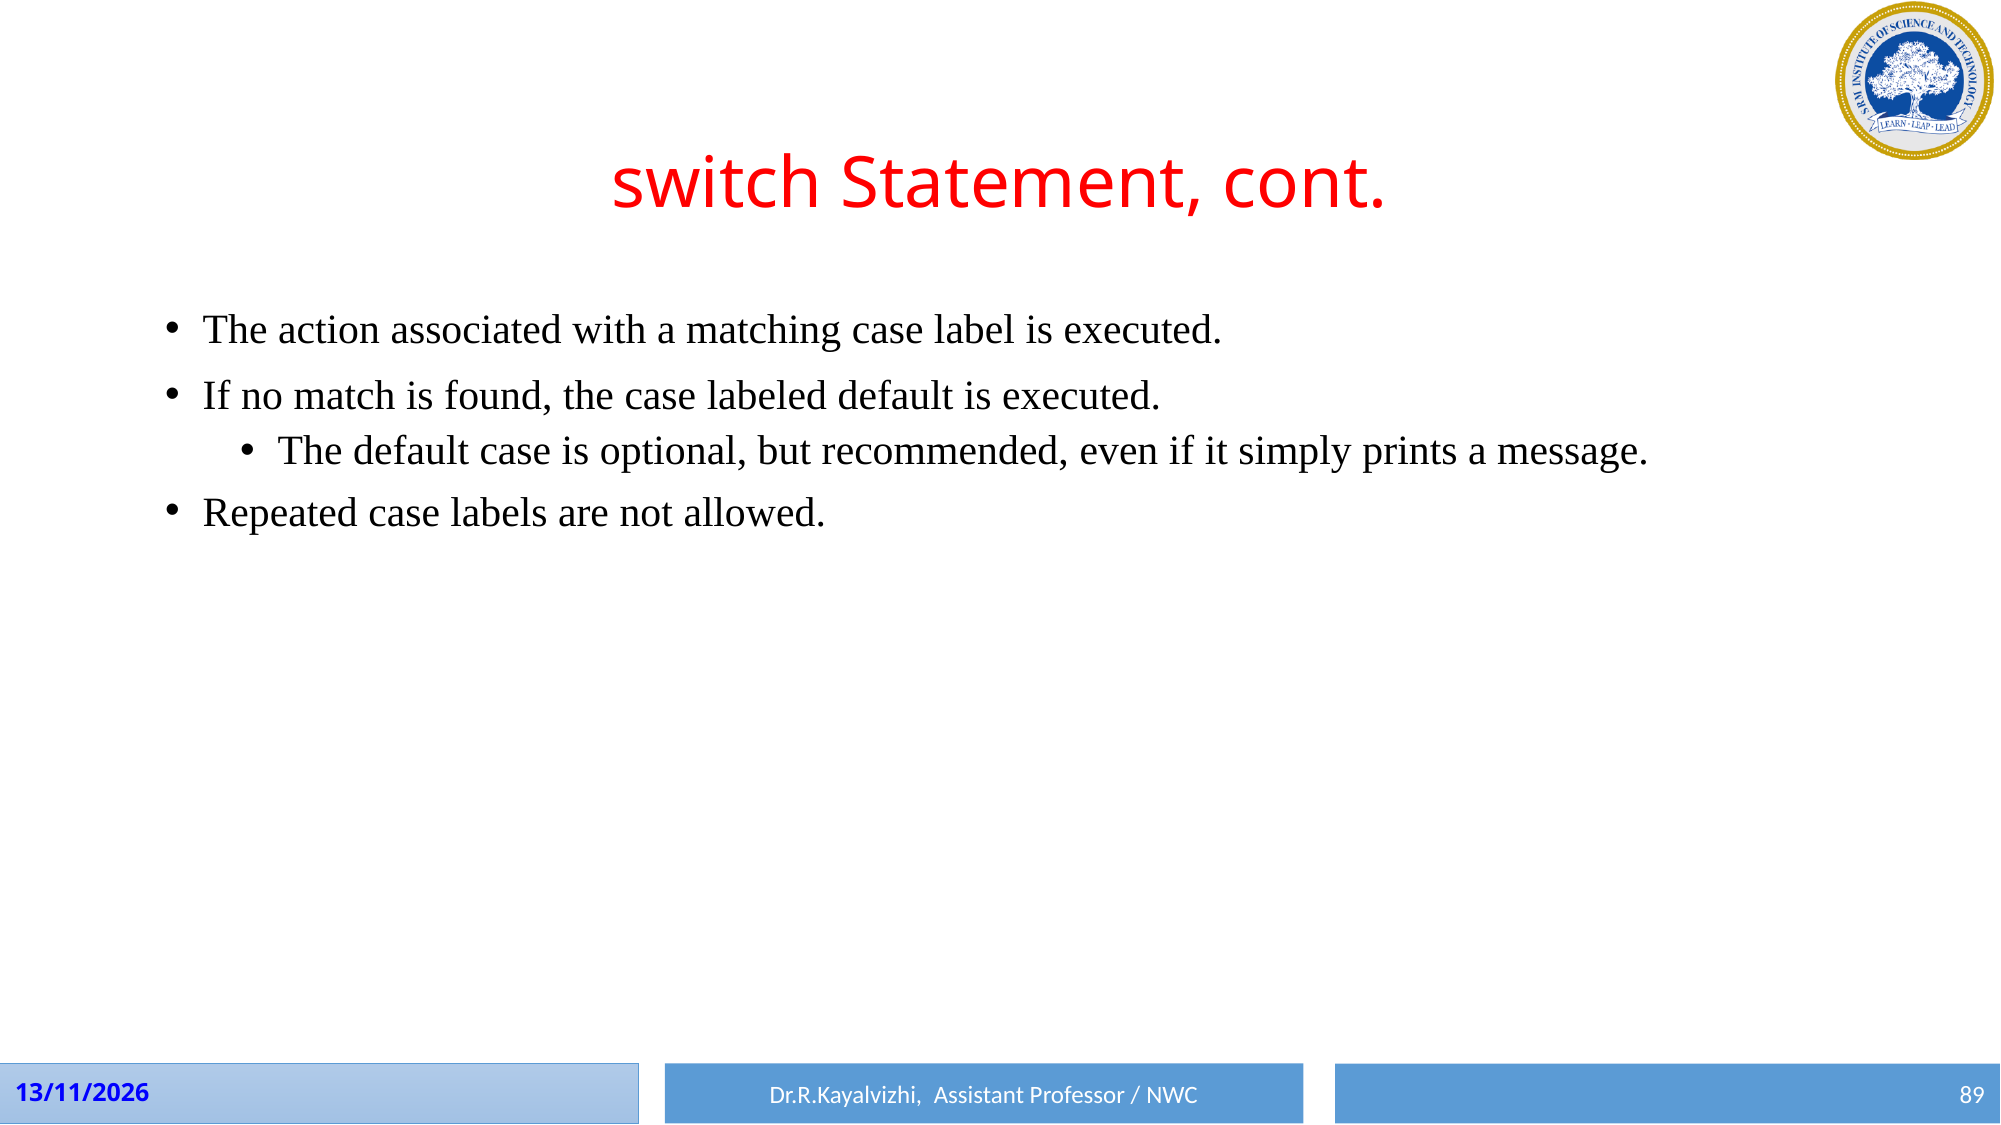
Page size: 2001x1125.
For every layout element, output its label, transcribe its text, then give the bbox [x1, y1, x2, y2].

title switch Statement, cont. [150, 82, 1850, 286]
slide_number 89 [1335, 1063, 2000, 1124]
list The action associated with a matching case label is executed. If no match is found, the case labeled default is executed. The default case is optional, but recommended, even if it simply prints a message. Repeated case labels are not allowed. [150, 299, 1850, 953]
picture [1835, 1, 1994, 160]
text_box Dr.R.Kayalvizhi, Assistant Professor / NWC [664, 1063, 1304, 1124]
text_box 01-08-2023 [0, 1063, 639, 1124]
